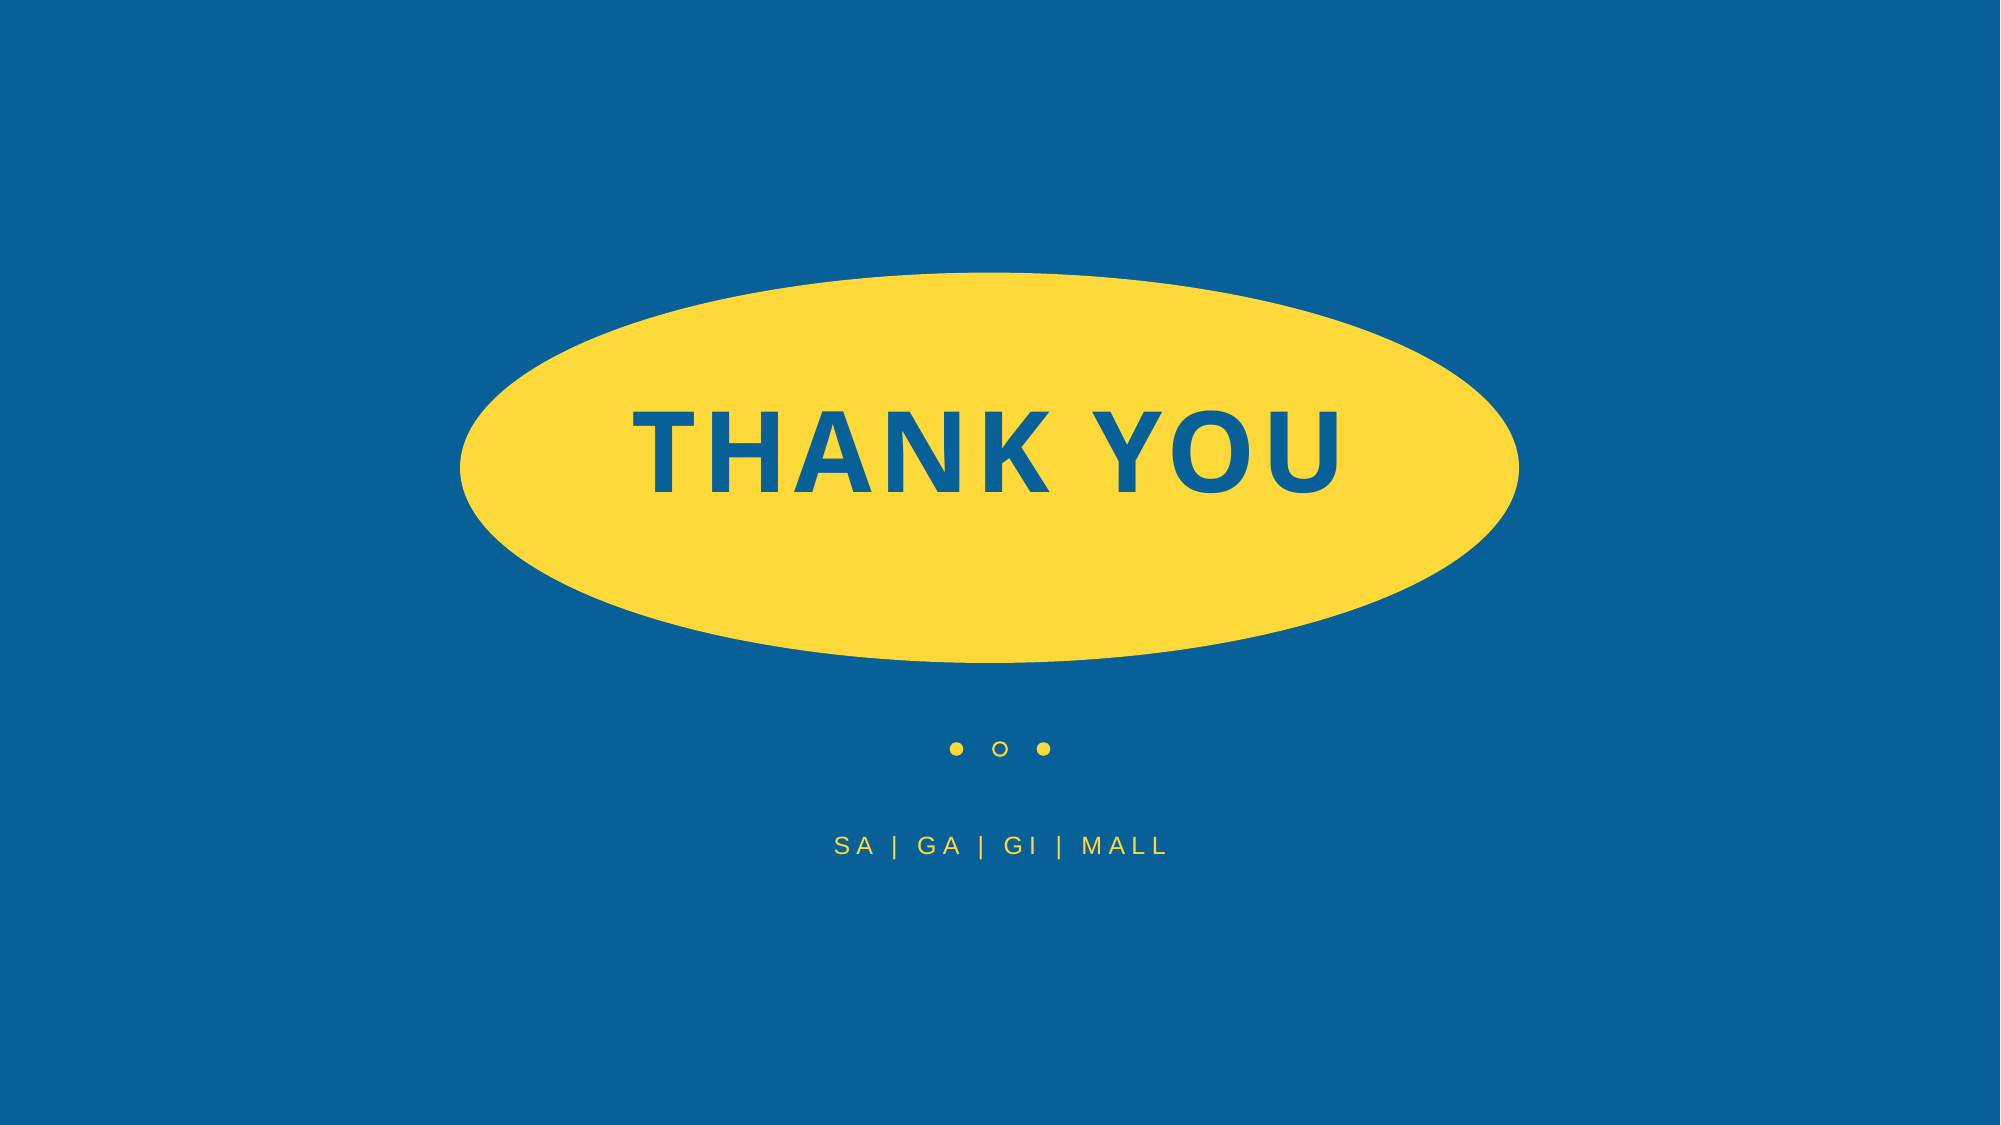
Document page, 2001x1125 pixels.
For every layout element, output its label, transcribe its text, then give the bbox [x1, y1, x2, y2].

text_box SA | GA | GI | MALL [558, 822, 1442, 867]
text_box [949, 742, 1051, 756]
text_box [427, 272, 1552, 663]
